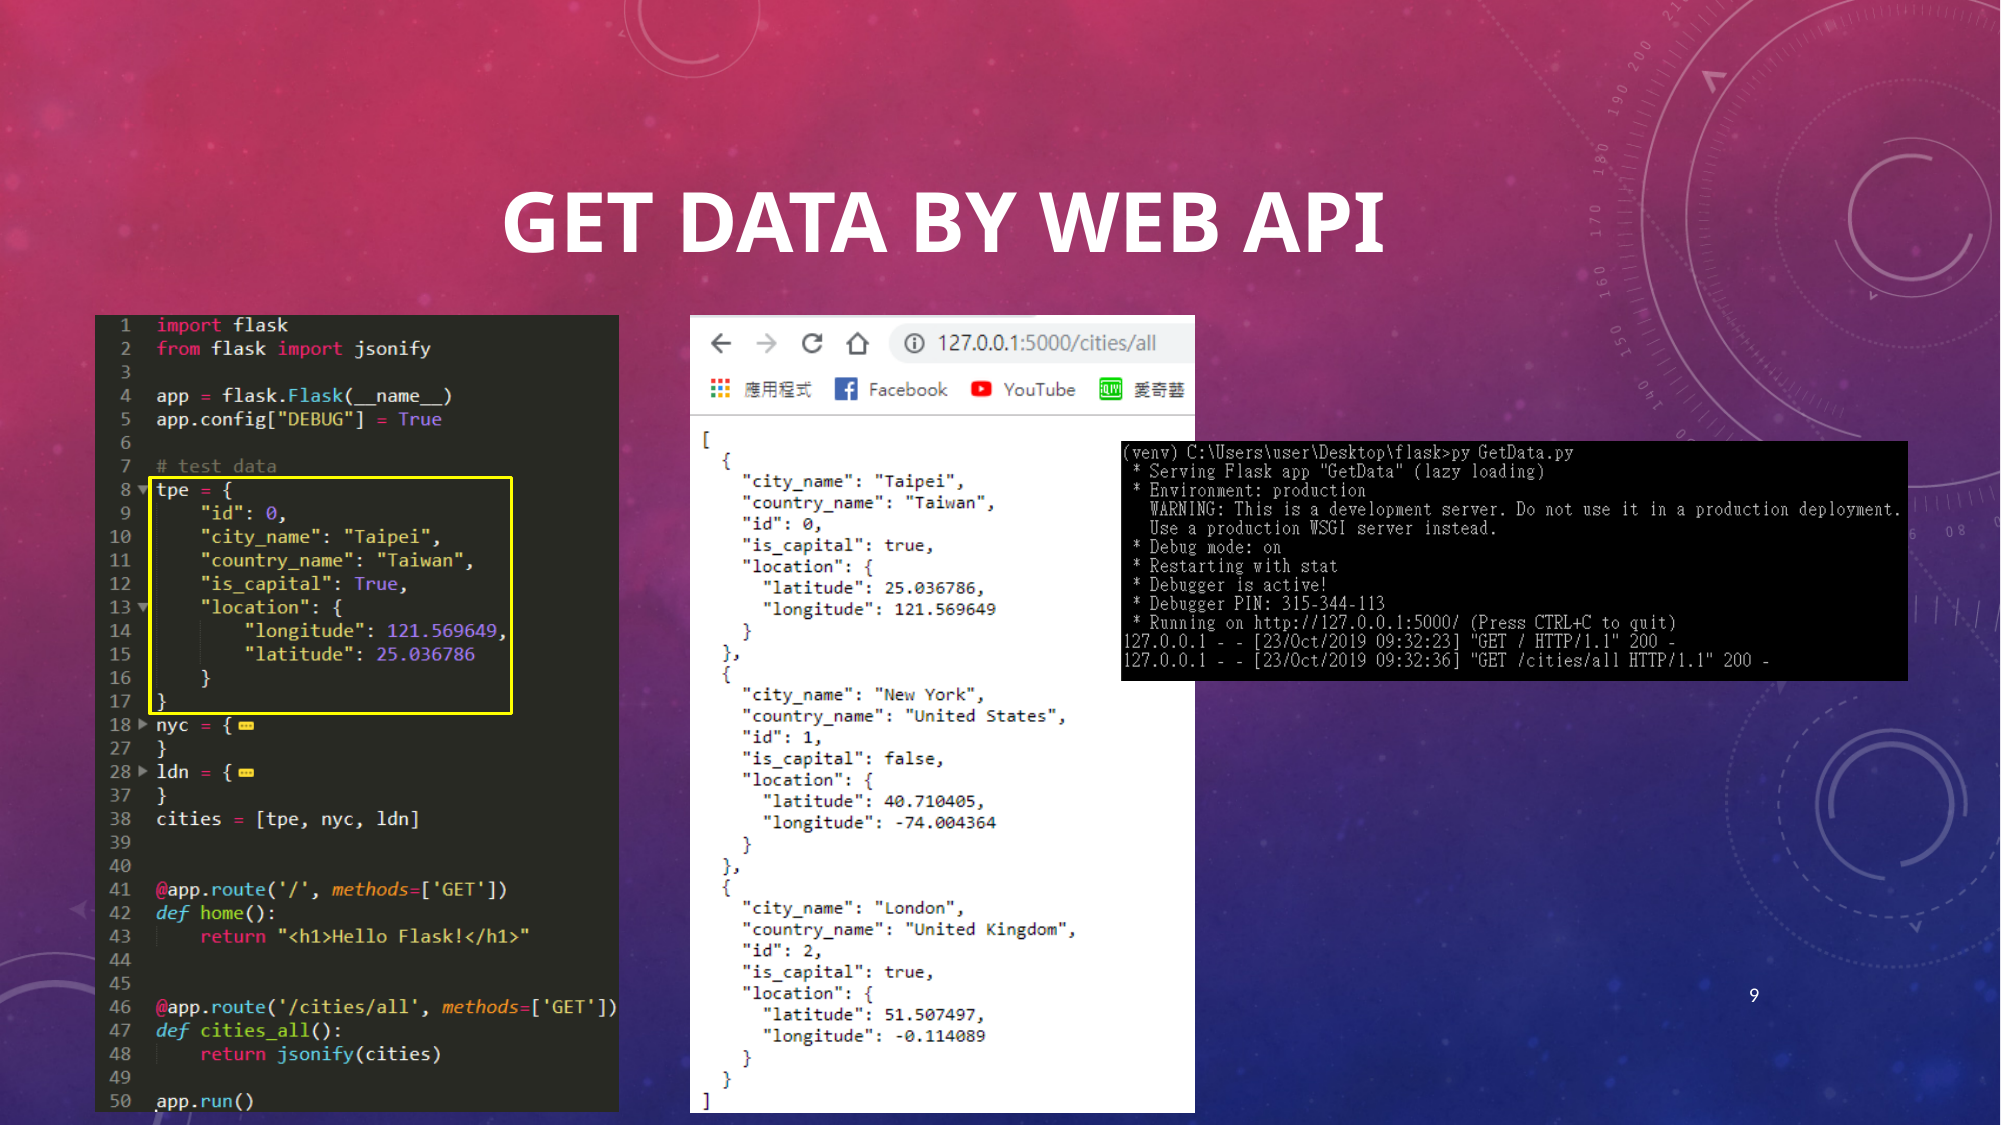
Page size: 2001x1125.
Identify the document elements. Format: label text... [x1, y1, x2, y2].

slide_number 9 [1684, 963, 1775, 1025]
picture [0, 0, 2001, 1125]
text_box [95, 315, 619, 1113]
title Get Data By Web API [112, 99, 1775, 339]
